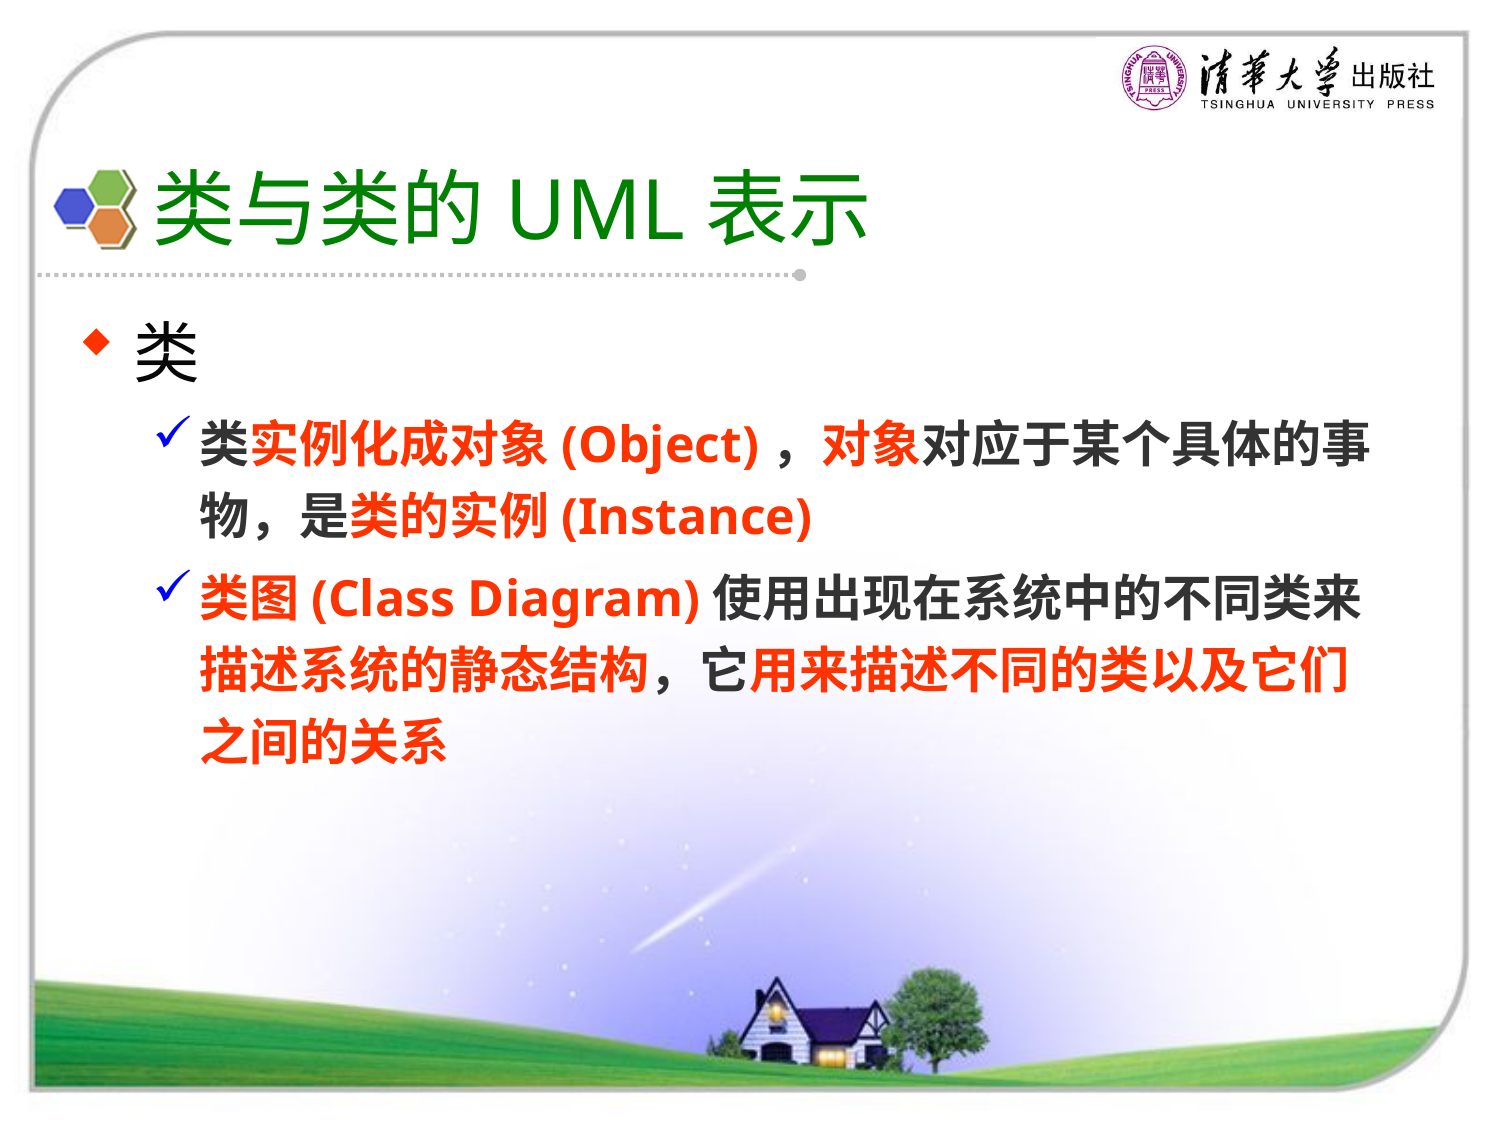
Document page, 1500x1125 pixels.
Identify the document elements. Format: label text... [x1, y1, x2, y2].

list 类 类实例化成对象(Object)，对象对应于某个具体的事物，是类的实例(Instance) 类图(Class Diagram)使用出现在系统中的不同类来描述系统的静态结构，它用来描述不同的类以及它们之间的关系 [62, 287, 1413, 963]
picture [0, 75, 1500, 1125]
text_box [0, 0, 1500, 75]
title 类与类的UML表示 [137, 149, 1175, 263]
